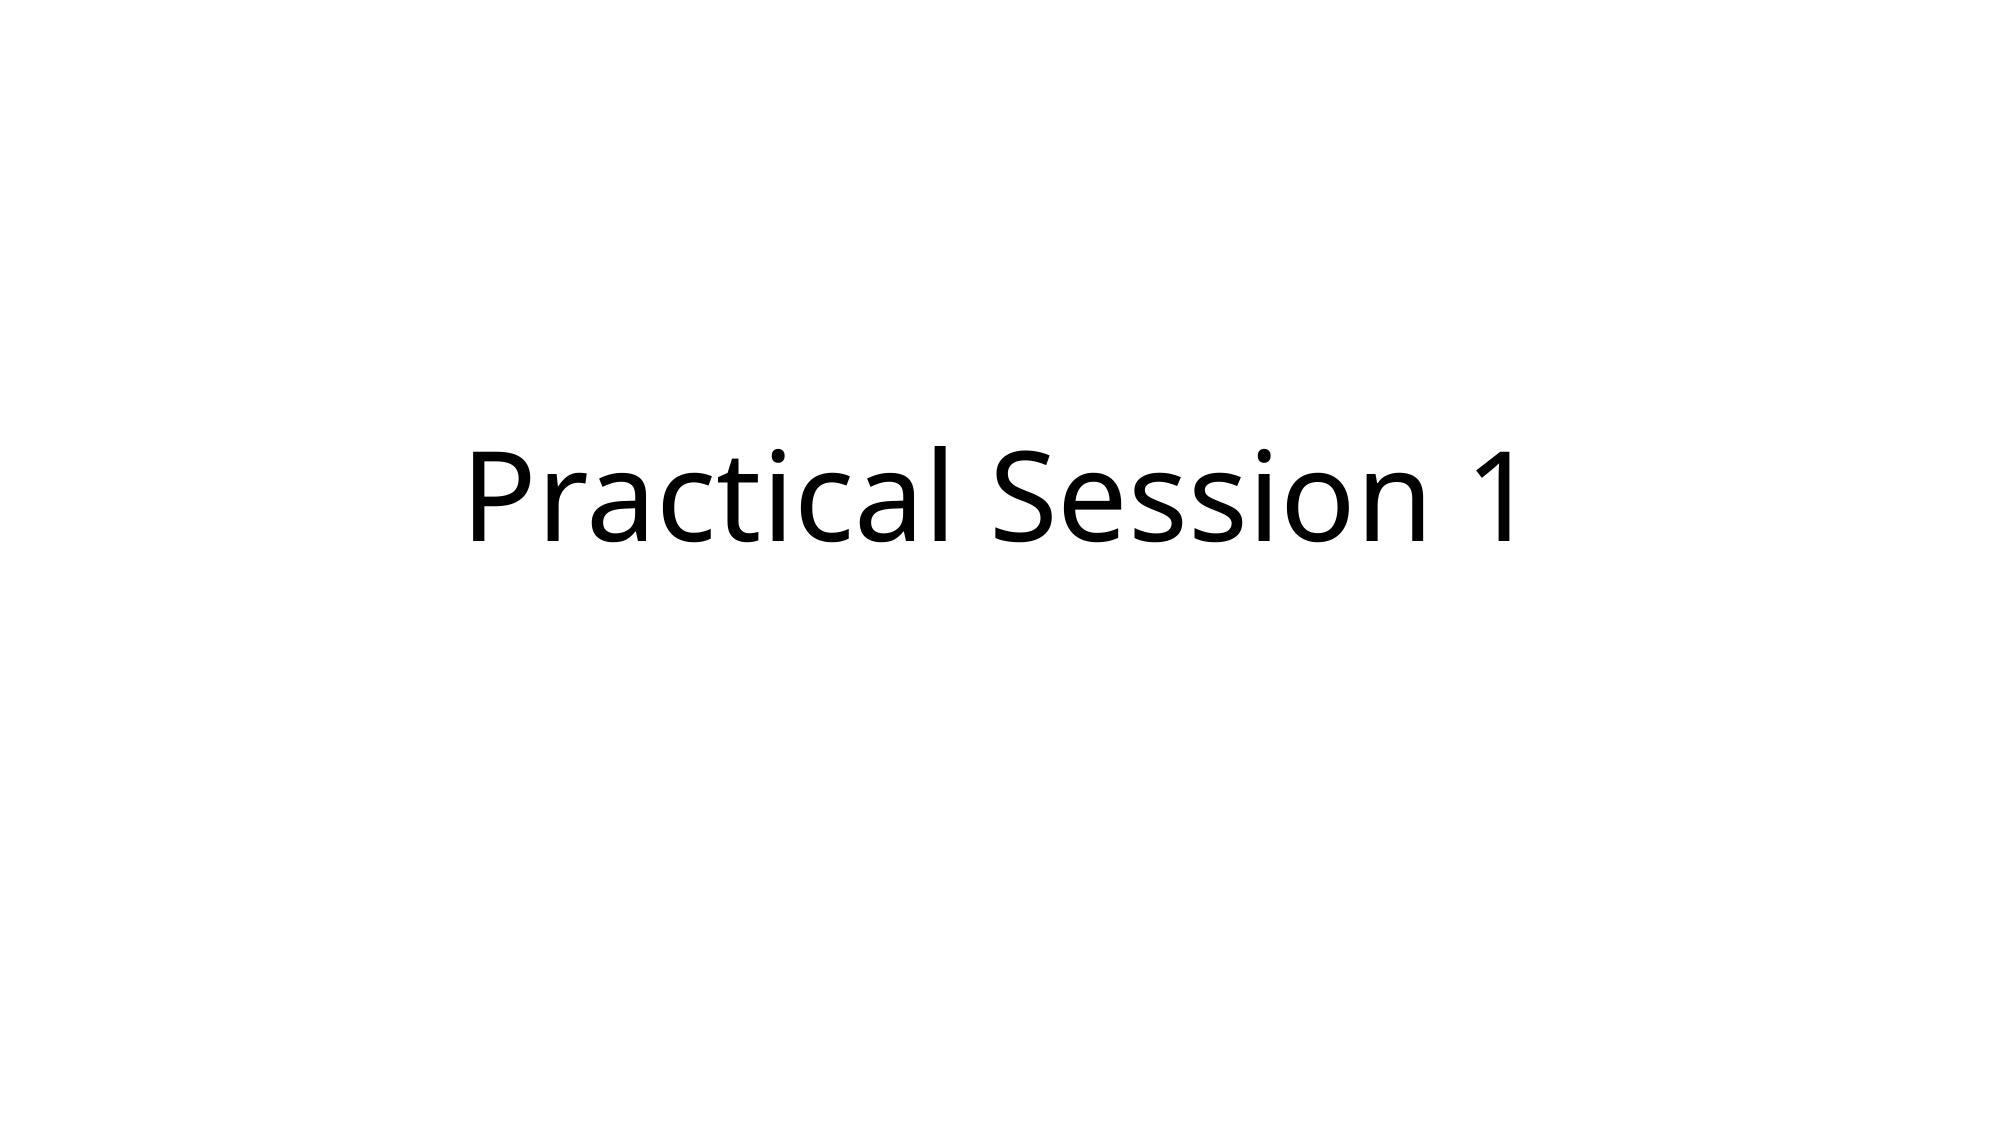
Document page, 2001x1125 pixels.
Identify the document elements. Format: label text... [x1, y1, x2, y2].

title Practical Session 1 [249, 184, 1750, 576]
